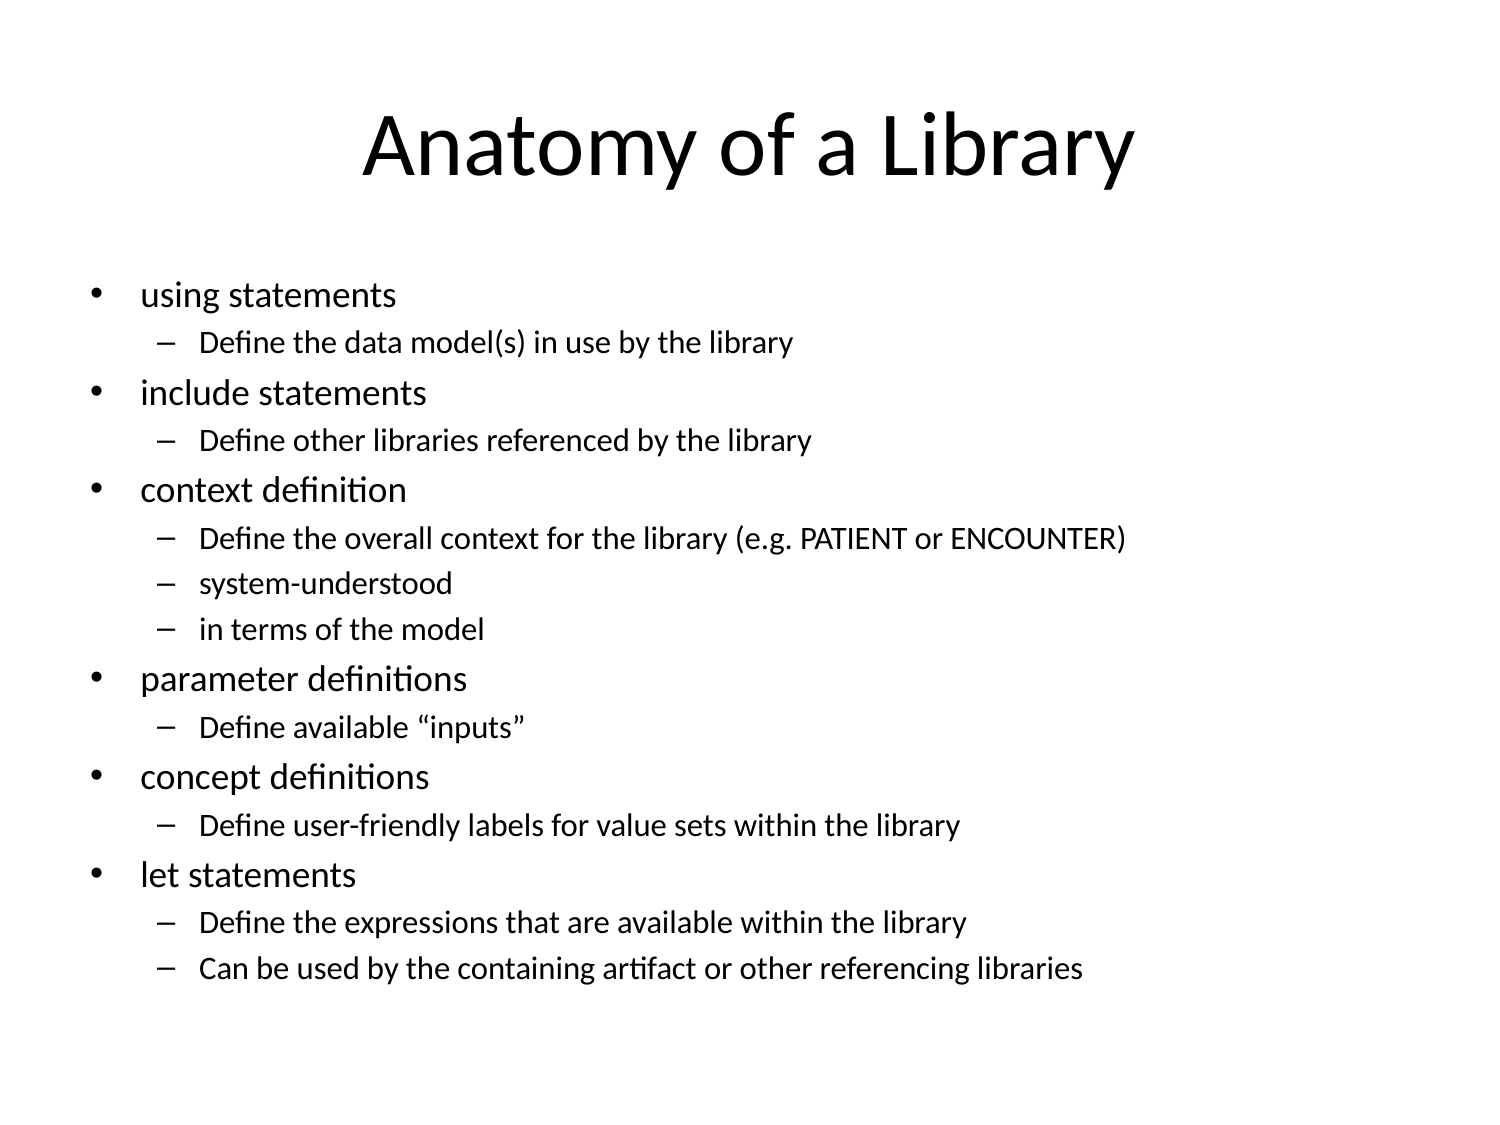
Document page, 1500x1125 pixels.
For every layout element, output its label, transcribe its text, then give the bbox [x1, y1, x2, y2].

title Anatomy of a Library [75, 45, 1425, 233]
list using statements Define the data model(s) in use by the library include statements Define other libraries referenced by the library context definition Define the overall context for the library (e.g. PATIENT or ENCOUNTER) system-understood in terms of the model parameter definitions Define available “inputs” concept definitions Define user-friendly labels for value sets within the library let statements Define the expressions that are available within the library Can be used by the containing artifact or other referencing libraries [75, 262, 1425, 1005]
